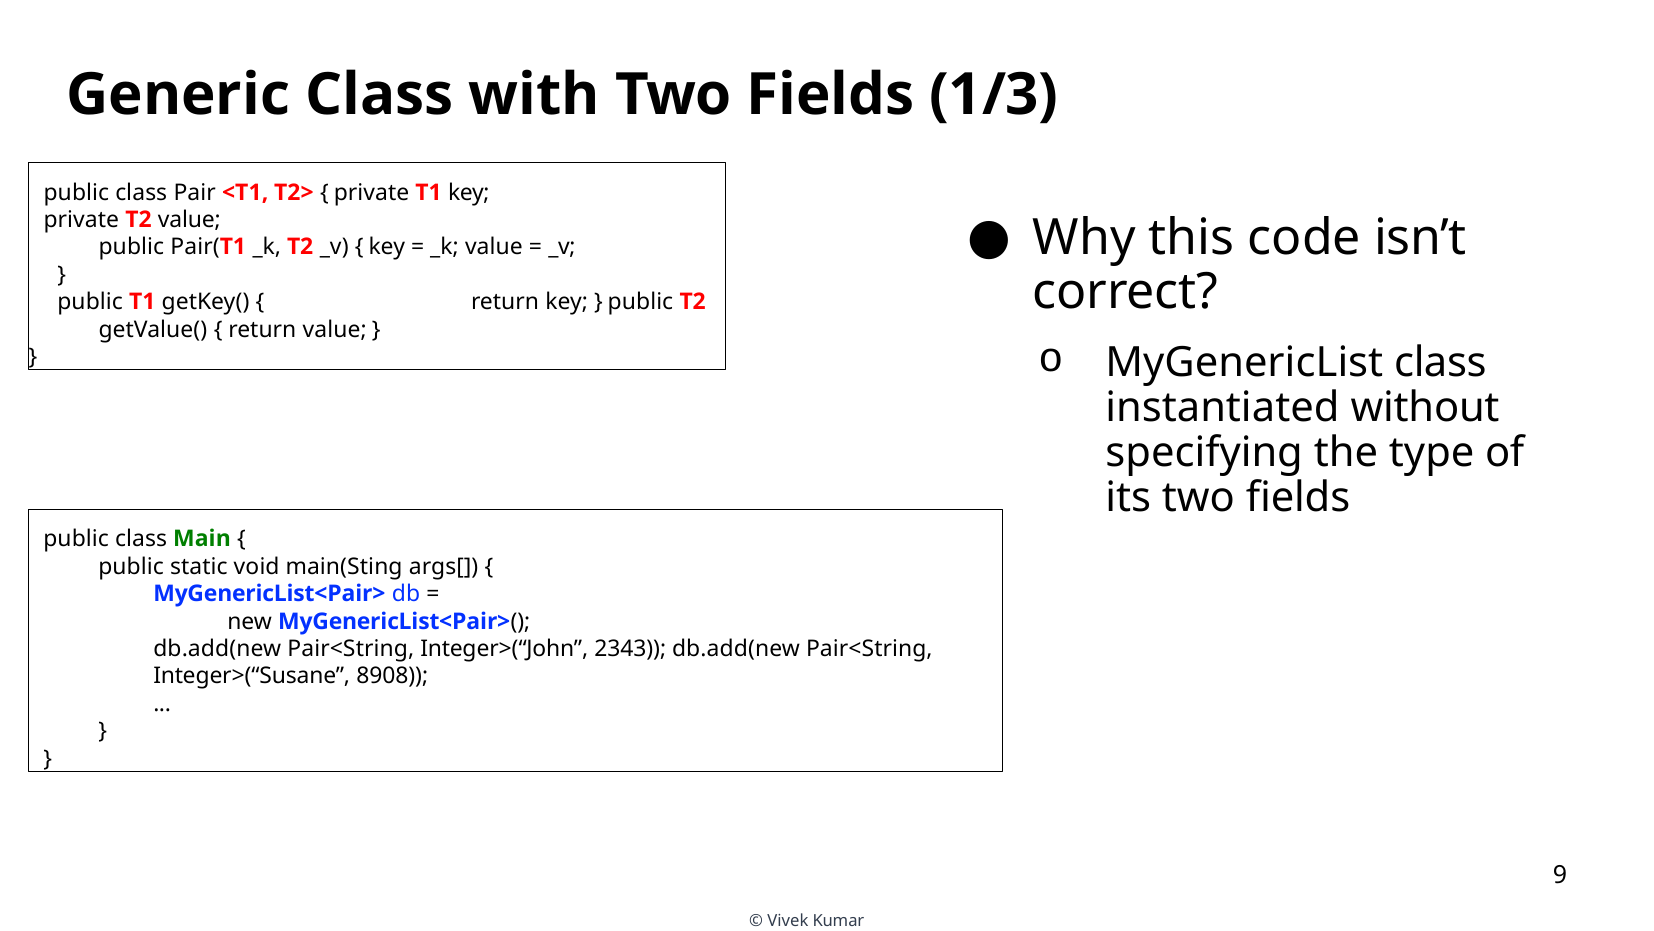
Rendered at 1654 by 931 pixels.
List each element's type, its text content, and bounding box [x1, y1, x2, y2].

footer © Vivek Kumar [742, 908, 870, 931]
title Generic Class with Two Fields (1/3) [64, 54, 1530, 212]
text_box public class Main { public static void main(Sting args[]) { MyGenericList<Pair> db = new MyGenericList<Pair>(); db.add(new Pair<String, Integer>(“John”, 2343)); db.add(new Pair<String, Integer>(“Susane”, 8908)); ... } } [28, 508, 1002, 771]
slide_number <number> [1539, 862, 1595, 931]
text_box public class Pair <T1, T2> { private T1 key; private T2 value; public Pair(T1 _k, T2 _v) { key = _k; value = _v; } public T1 getKey() { return key; } public T2 getValue() { return value; } } [28, 162, 725, 370]
text_box Why this code isn’t correct? [965, 212, 1501, 319]
text_box MyGenericList class instantiated without specifying the type of its two fields [1036, 333, 1548, 521]
